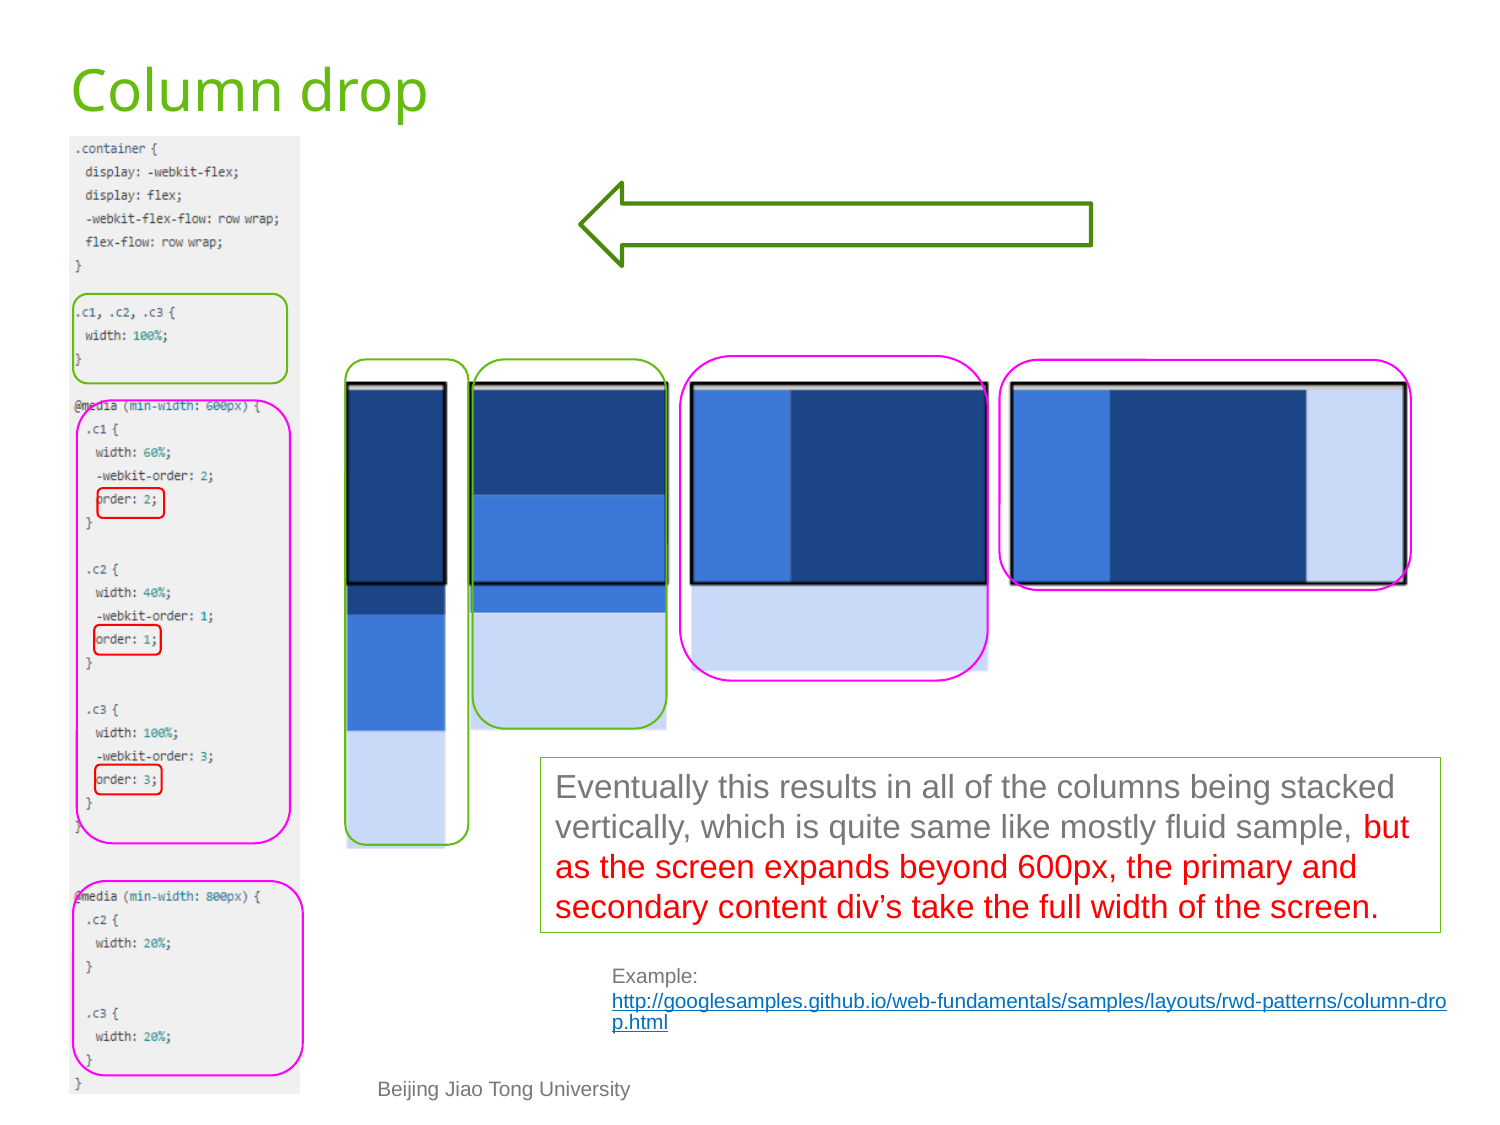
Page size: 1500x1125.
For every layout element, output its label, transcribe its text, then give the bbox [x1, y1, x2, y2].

text_box Eventually this results in all of the columns being stacked vertically, which is quite same like mostly fluid sample, but as the screen expands beyond 600px, the primary and secondary content div’s take the full width of the screen. [540, 757, 1441, 933]
text_box [483, 357, 656, 365]
picture [338, 366, 1422, 864]
text_box Example: http://googlesamples.github.io/web-fundamentals/samples/layouts/rwd-patterns/column-drop.html [597, 955, 1467, 1021]
text_box [348, 357, 465, 365]
text_box [1014, 357, 1396, 365]
text_box [698, 354, 969, 365]
text_box [578, 180, 1094, 268]
list Beijing Jiao Tong University [263, 1075, 751, 1120]
title Column drop [70, 52, 1430, 139]
picture [68, 136, 301, 1095]
